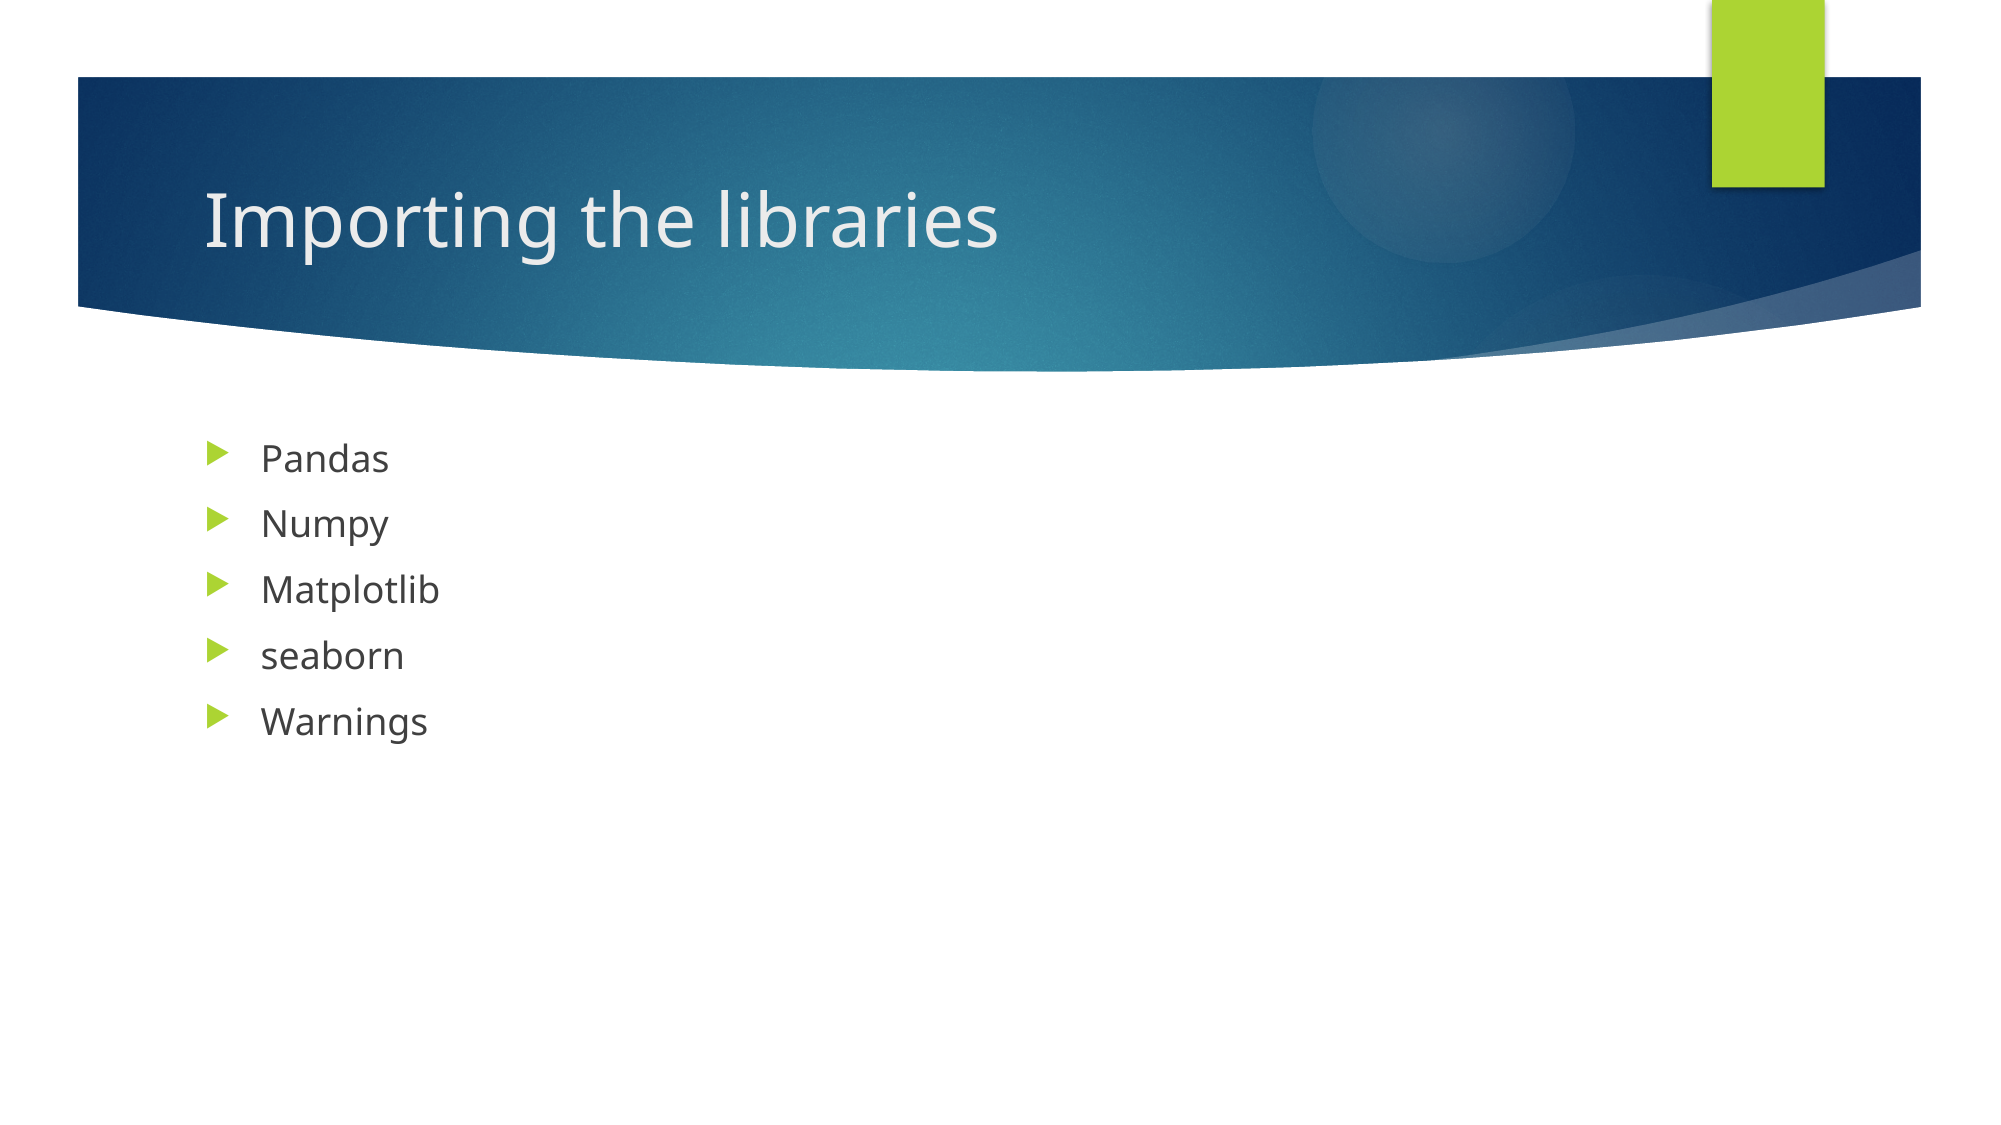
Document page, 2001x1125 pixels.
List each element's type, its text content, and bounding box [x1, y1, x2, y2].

title Importing the libraries [189, 159, 1627, 276]
list Pandas Numpy Matplotlib seaborn Warnings [189, 427, 1627, 988]
